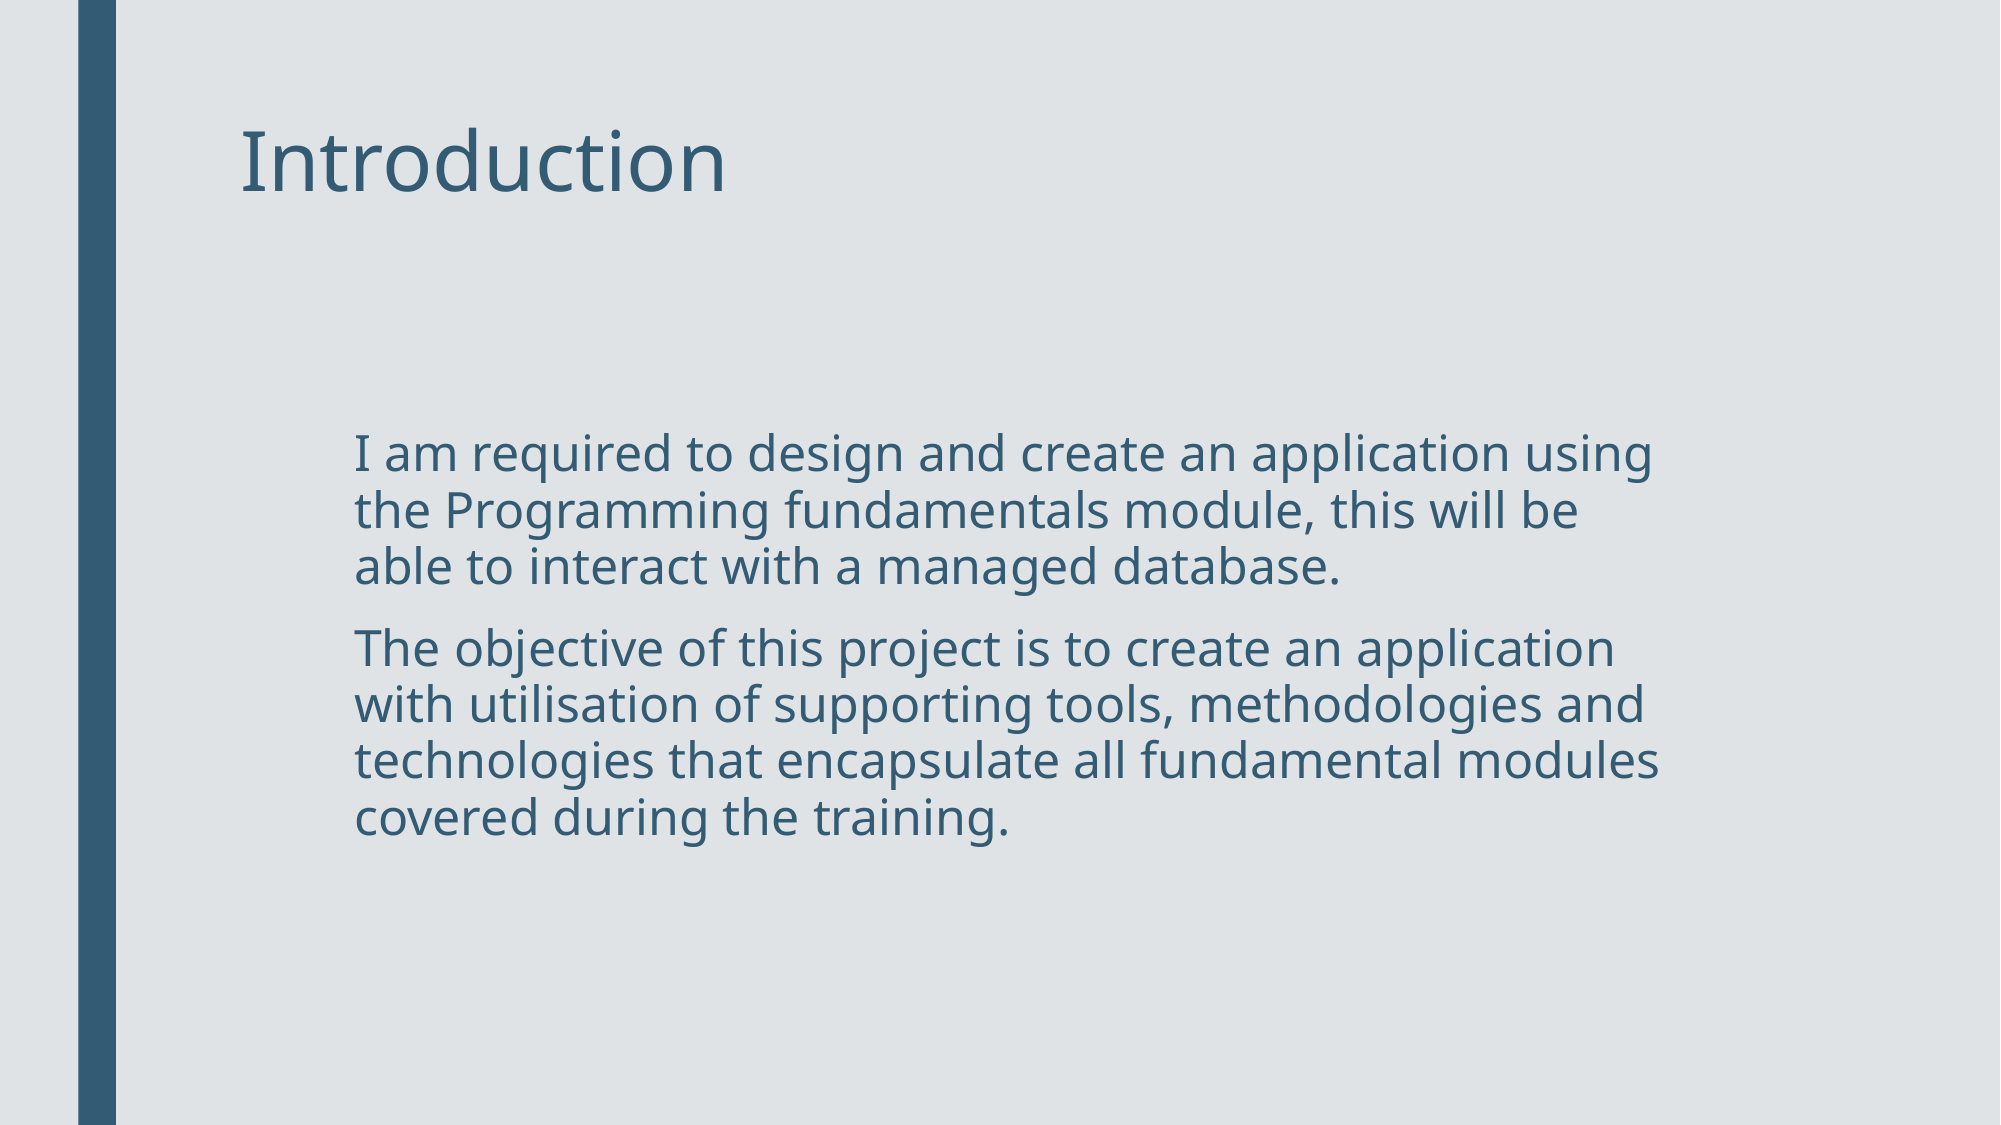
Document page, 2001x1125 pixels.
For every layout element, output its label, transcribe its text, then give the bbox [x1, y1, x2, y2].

title Introduction [225, 112, 1800, 357]
list I am required to design and create an application using the Programming fundamentals module, this will be able to interact with a managed database. The objective of this project is to create an application with utilisation of supporting tools, methodologies and technologies that encapsulate all fundamental modules covered during the training. [339, 419, 1700, 965]
